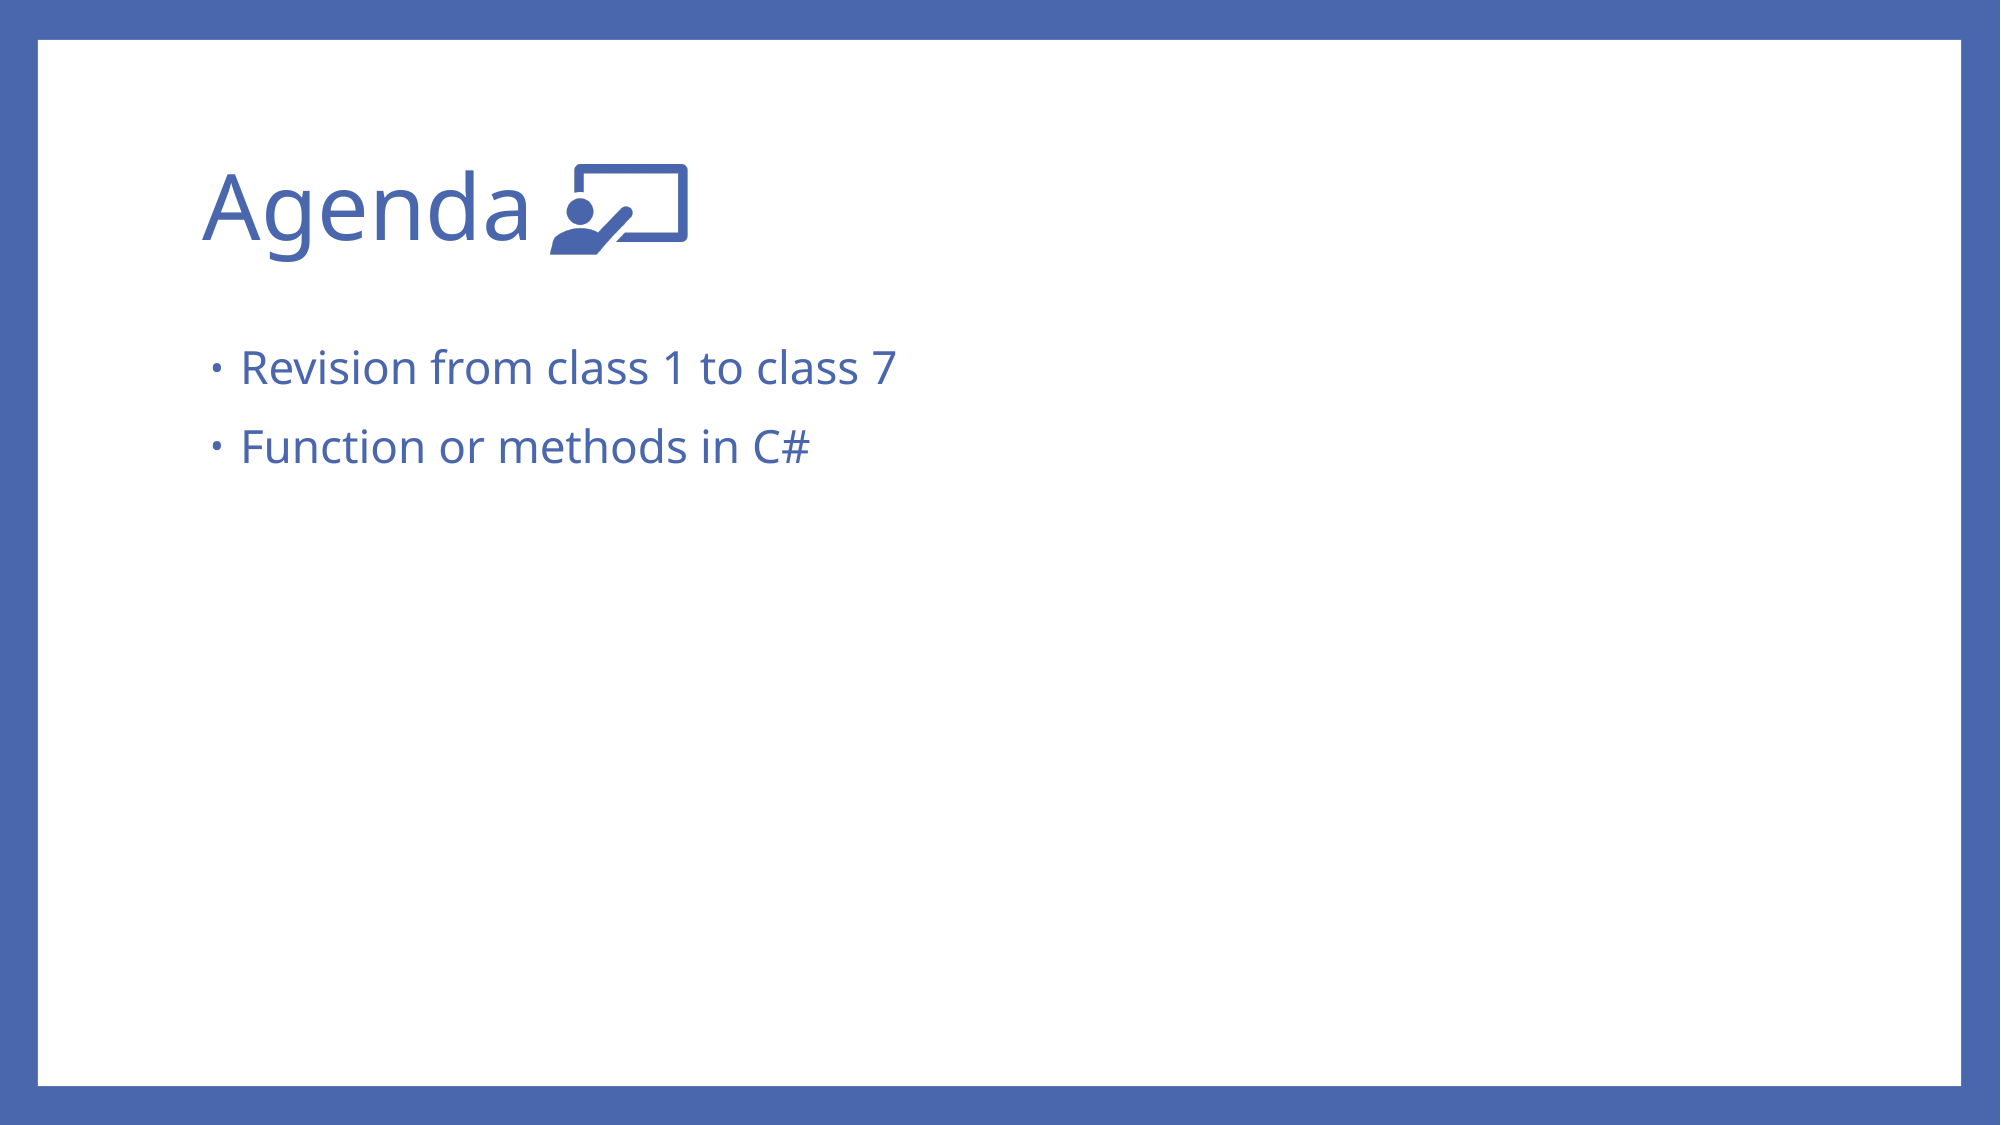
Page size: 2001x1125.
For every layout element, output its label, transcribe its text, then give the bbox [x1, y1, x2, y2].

picture [542, 133, 694, 285]
title Agenda [187, 99, 1808, 323]
list Revision from class 1 to class 7 Function or methods in C# [187, 337, 1808, 1000]
